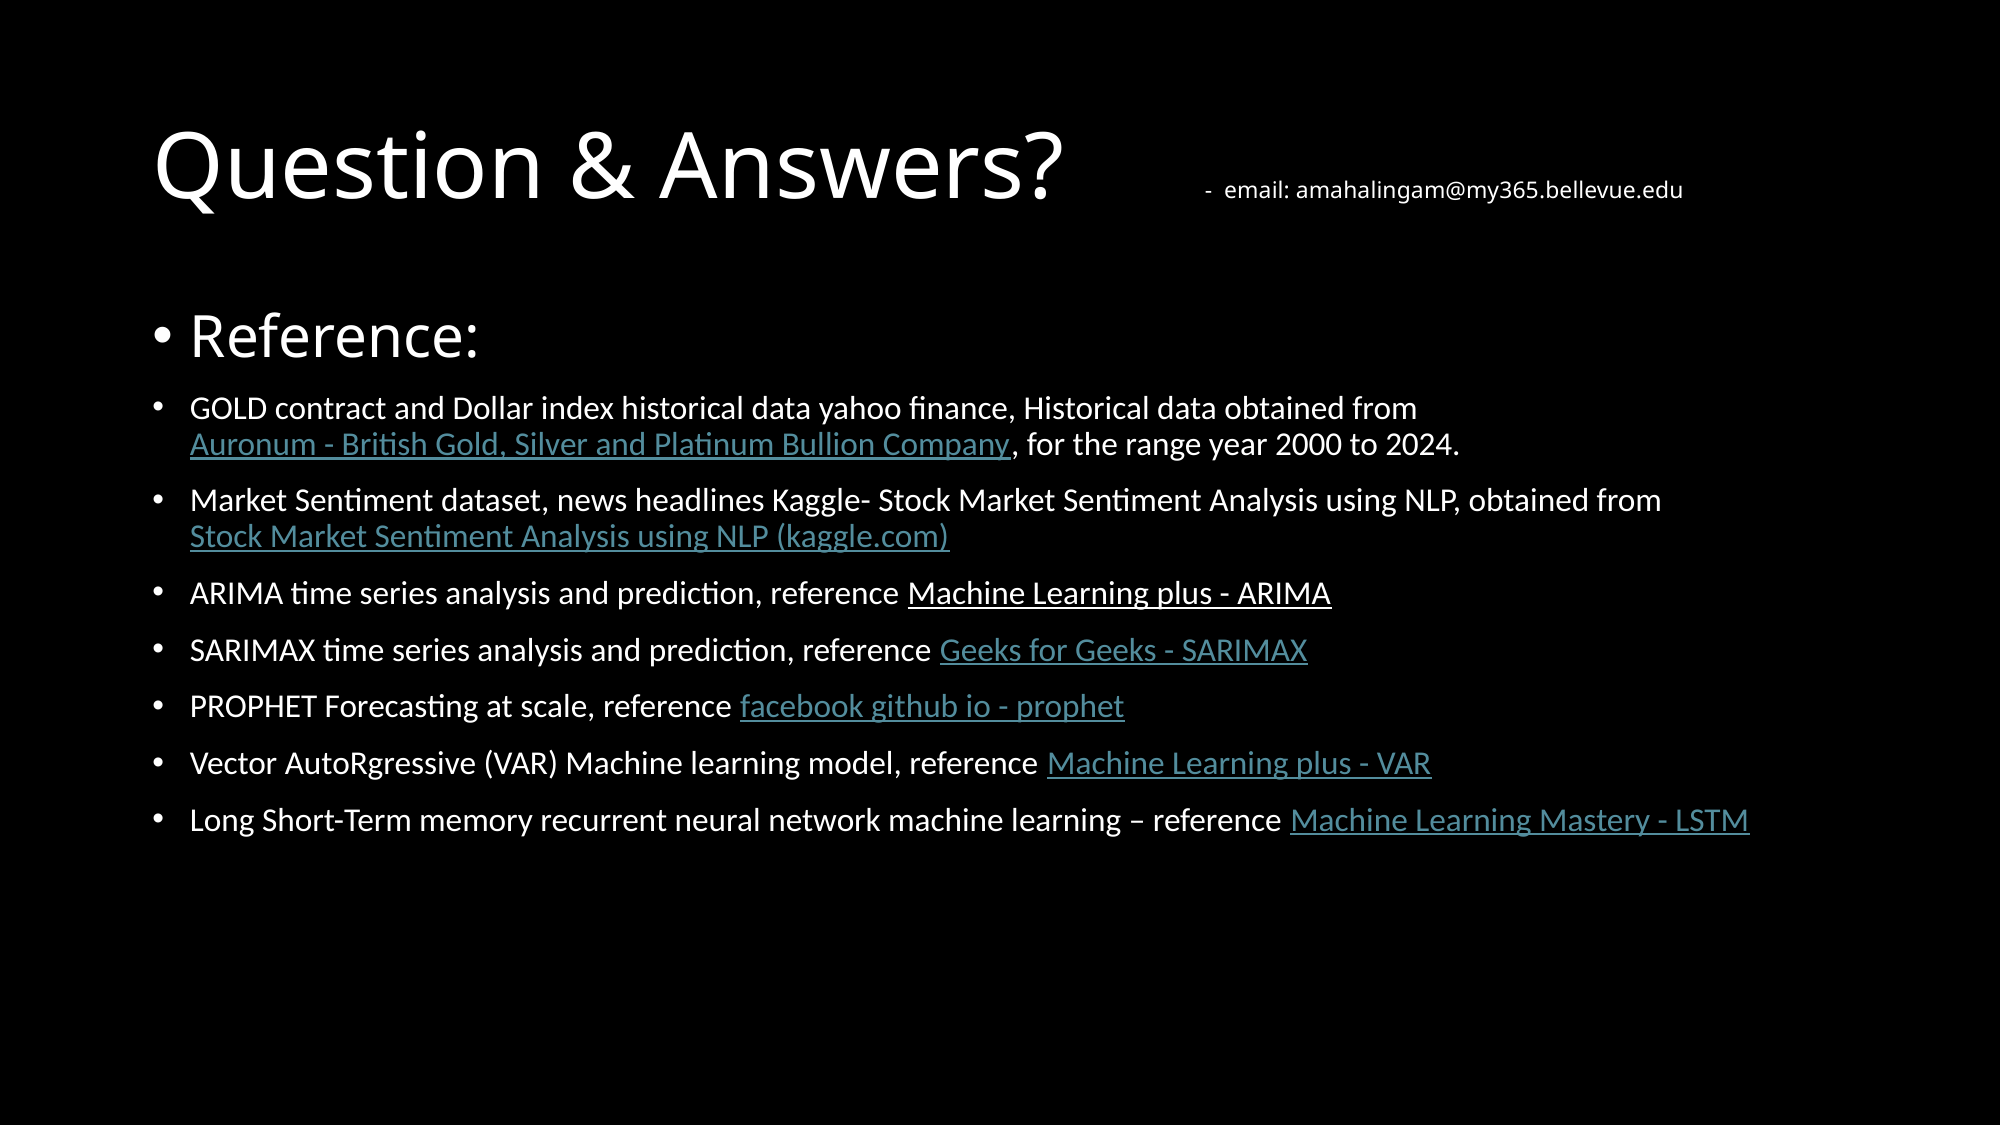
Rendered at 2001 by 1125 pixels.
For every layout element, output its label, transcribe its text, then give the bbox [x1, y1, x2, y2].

list Reference: GOLD contract and Dollar index historical data yahoo finance, Historical data obtained from Auronum - British Gold, Silver and Platinum Bullion Company, for the range year 2000 to 2024. Market Sentiment dataset, news headlines Kaggle- Stock Market Sentiment Analysis using NLP, obtained from Stock Market Sentiment Analysis using NLP (kaggle.com) ARIMA time series analysis and prediction, reference Machine Learning plus - ARIMA SARIMAX time series analysis and prediction, reference Geeks for Geeks - SARIMAX PROPHET Forecasting at scale, reference facebook github io - prophet Vector AutoRgressive (VAR) Machine learning model, reference Machine Learning plus - VAR Long Short-Term memory recurrent neural network machine learning – reference Machine Learning Mastery - LSTM [137, 299, 1863, 1014]
title Question & Answers? - email: amahalingam@my365.bellevue.edu [137, 59, 1863, 278]
